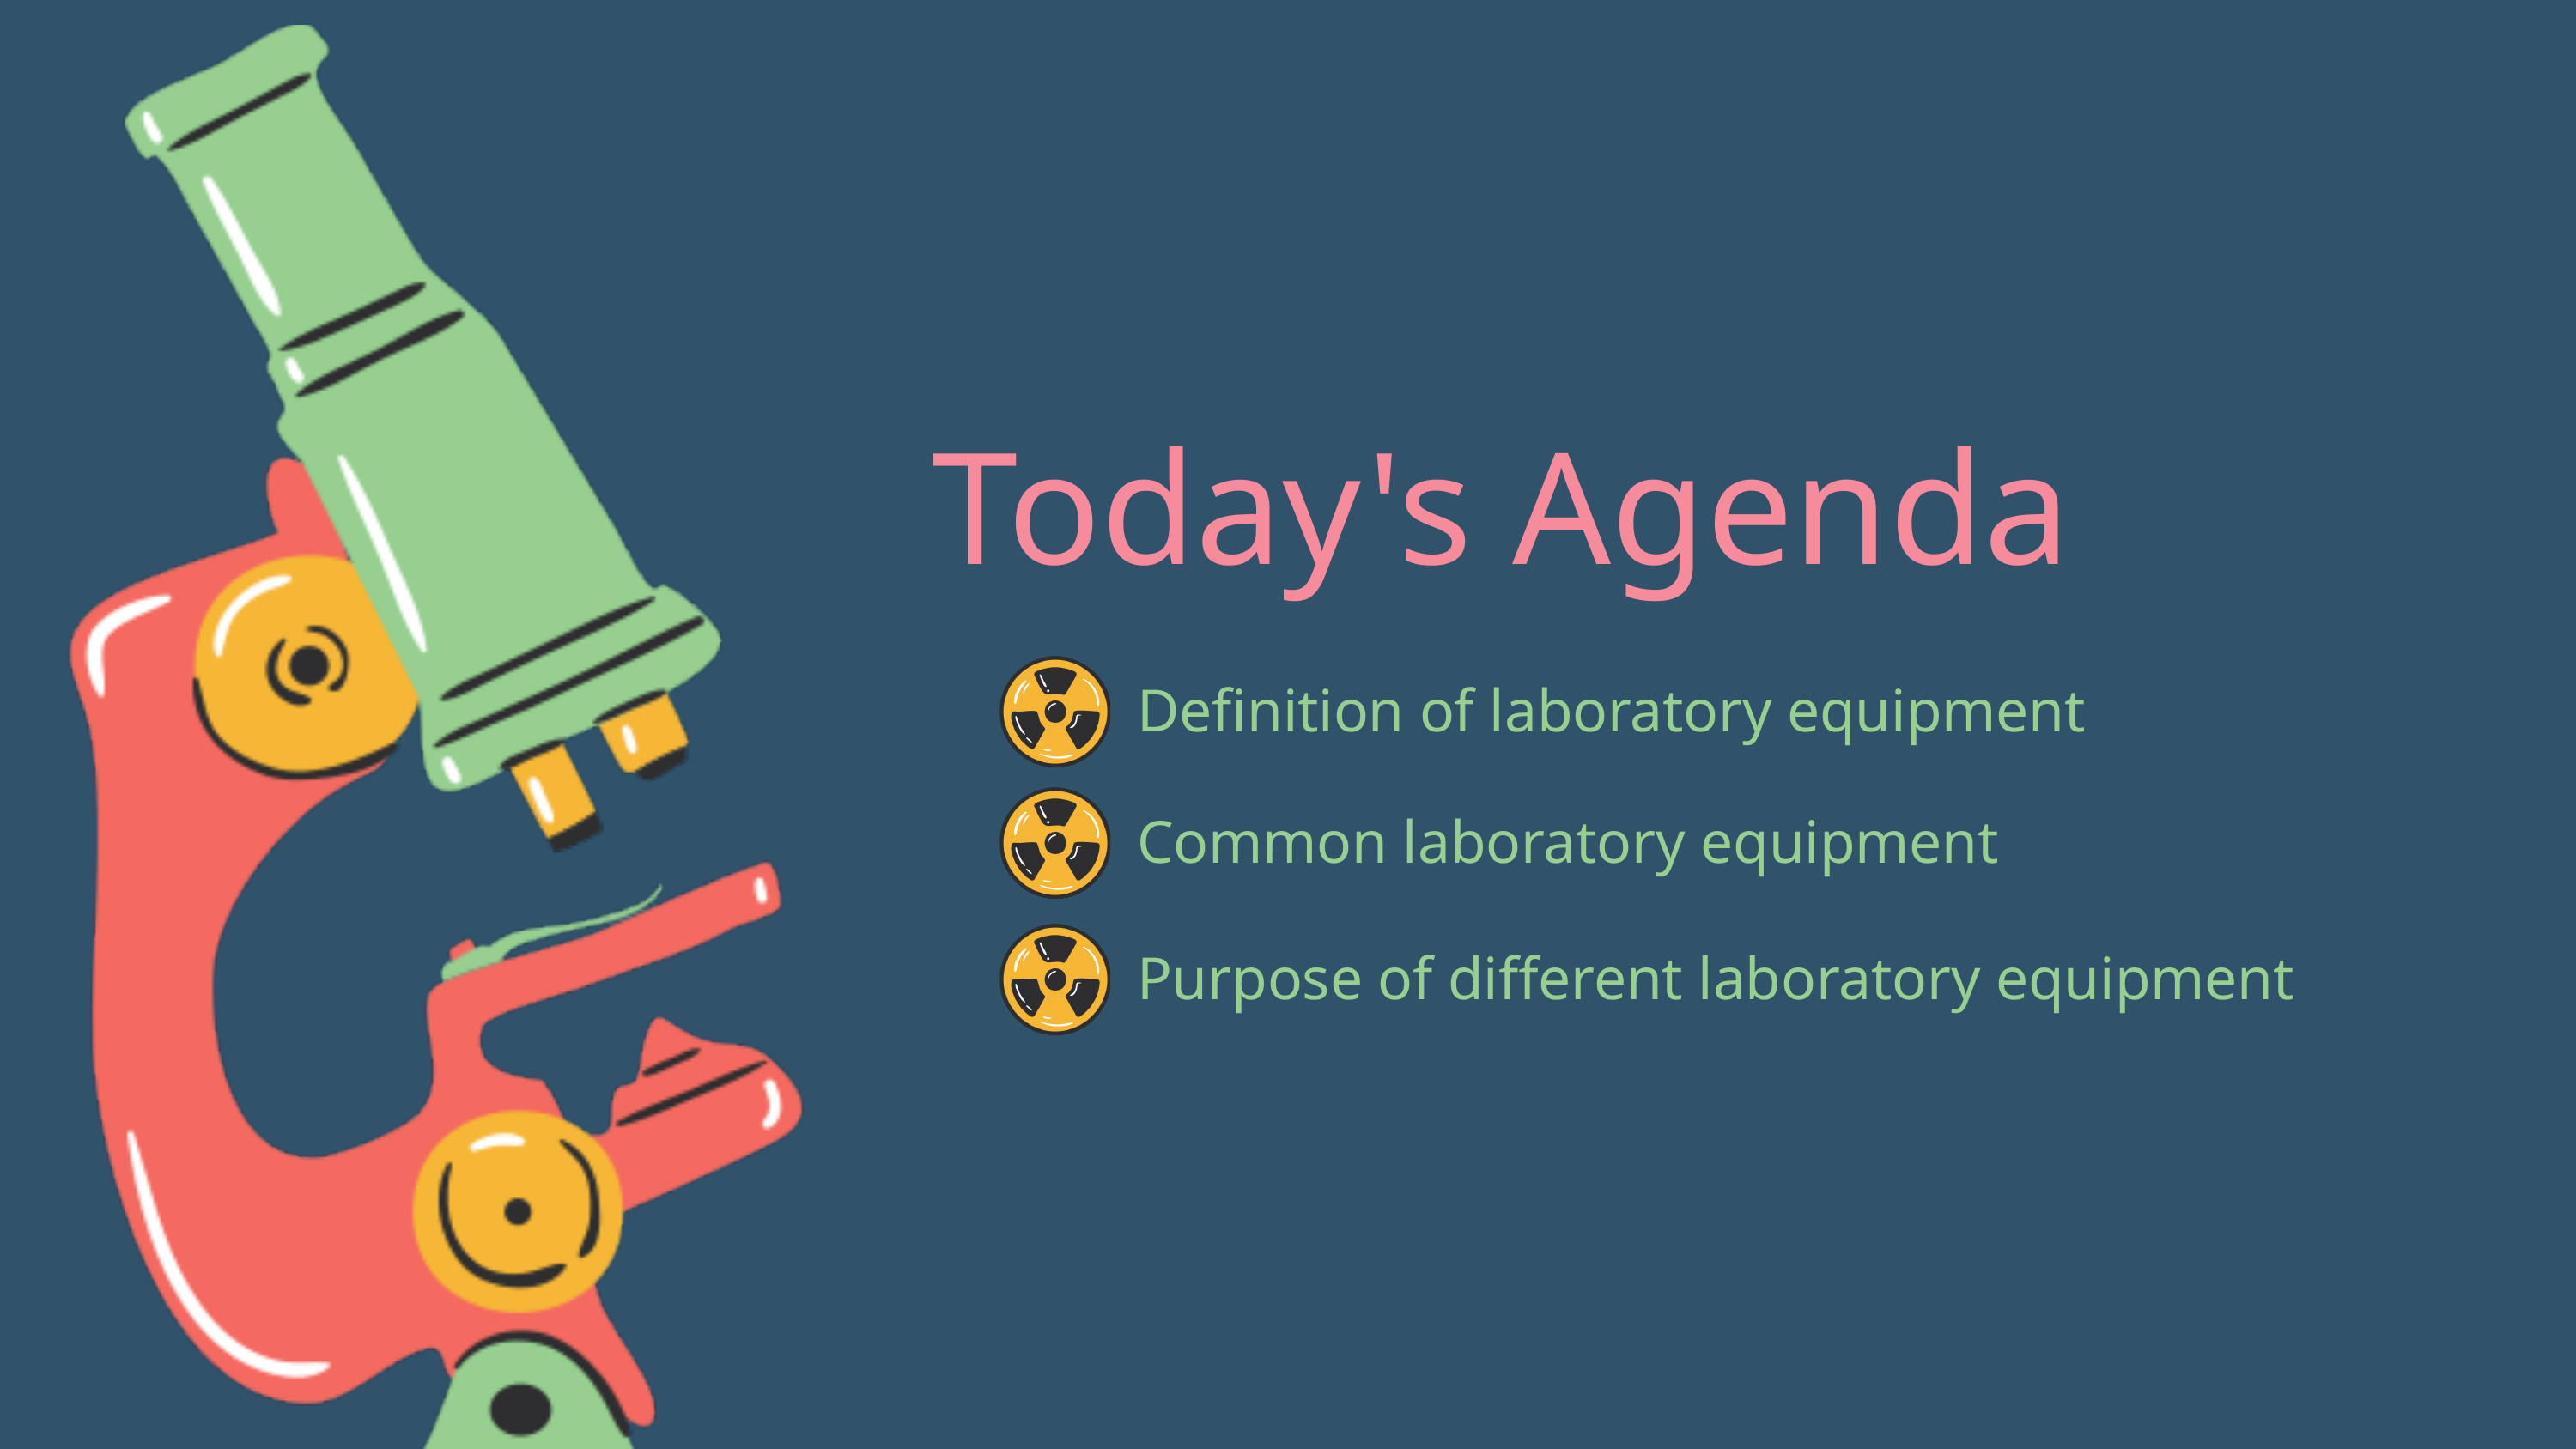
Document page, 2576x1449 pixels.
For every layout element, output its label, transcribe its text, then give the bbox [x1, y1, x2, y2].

text_box [999, 787, 1111, 899]
text_box Common laboratory equipment [1137, 793, 2403, 876]
text_box Purpose of different laboratory equipment [1137, 930, 2403, 1012]
text_box Today's Agenda [932, 379, 2324, 596]
text_box [53, 25, 1056, 1449]
text_box [999, 656, 1111, 767]
text_box [999, 924, 1111, 1035]
text_box Definition of laboratory equipment [1137, 662, 2403, 744]
